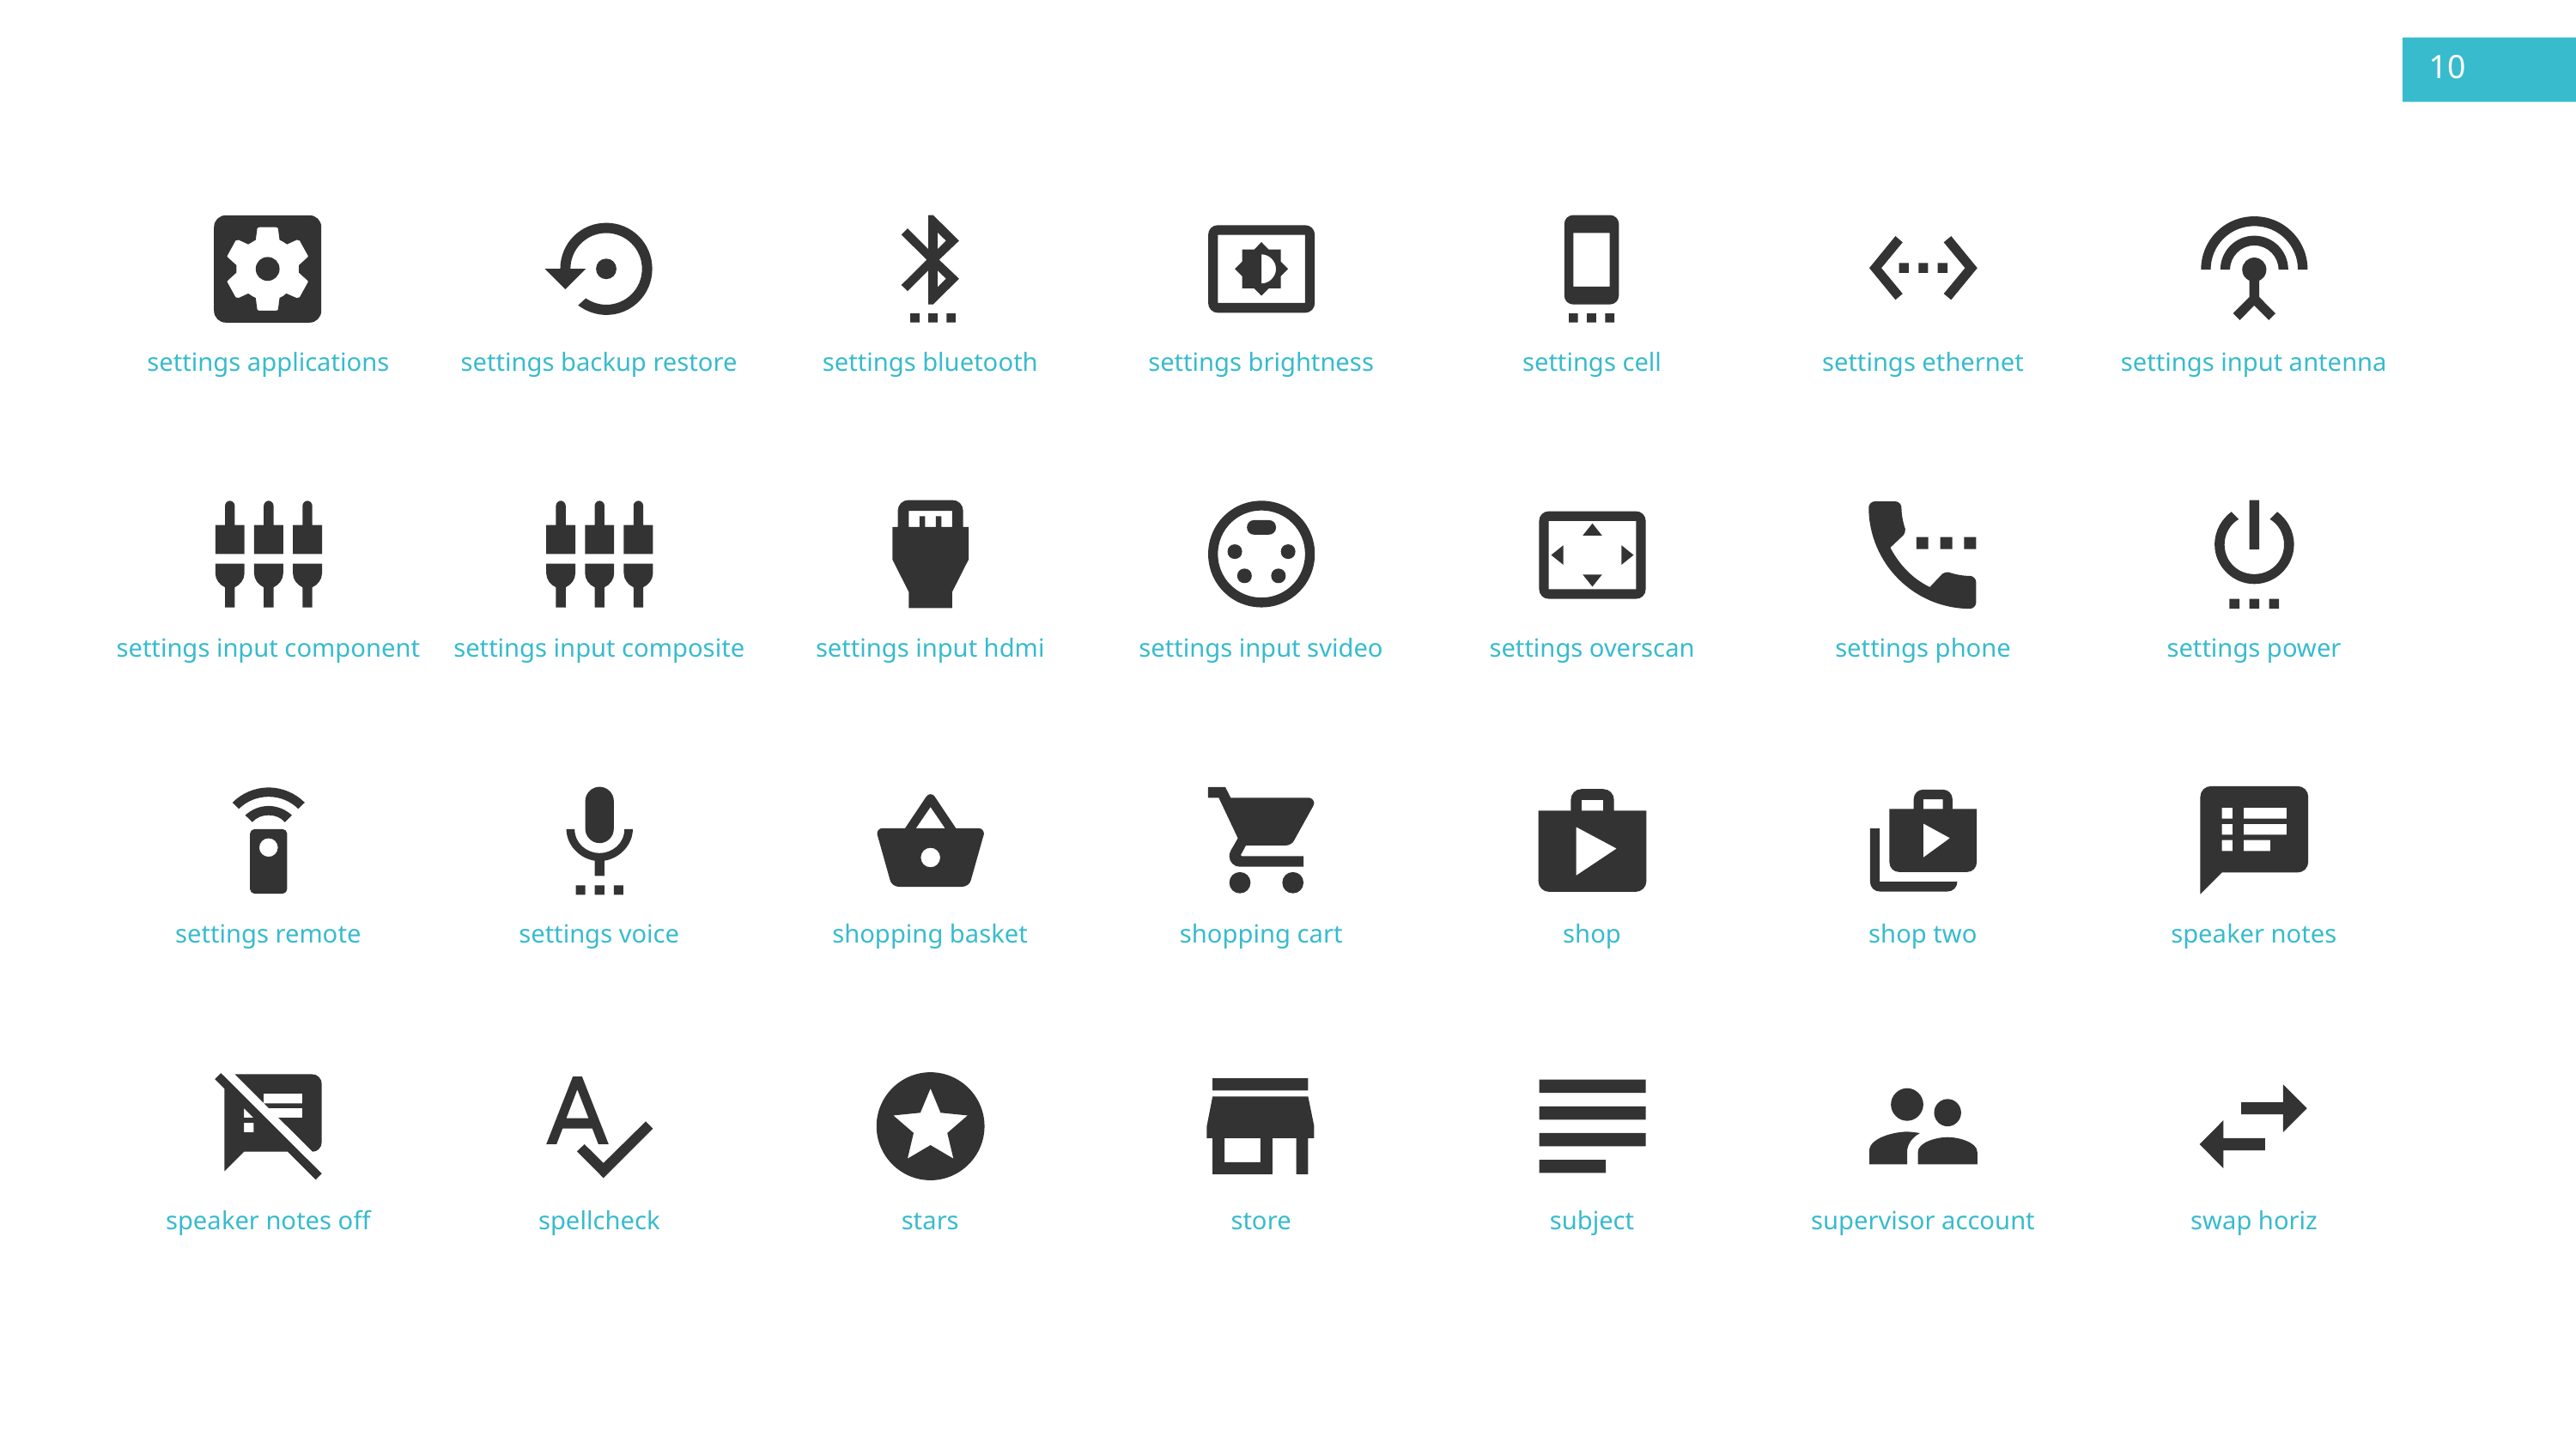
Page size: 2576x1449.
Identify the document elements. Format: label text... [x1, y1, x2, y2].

text_box [1569, 313, 1578, 323]
text_box [613, 885, 623, 895]
text_box settings phone [1744, 626, 2075, 669]
text_box settings input hdmi [750, 626, 1082, 669]
text_box [910, 313, 920, 323]
text_box [946, 313, 956, 323]
text_box spellcheck [420, 1197, 750, 1241]
text_box [1869, 1131, 1920, 1165]
text_box [232, 787, 305, 809]
text_box [2241, 1084, 2307, 1132]
text_box [1229, 871, 1251, 894]
text_box [2215, 512, 2294, 585]
text_box [877, 794, 984, 888]
text_box shop two [1744, 912, 2075, 955]
text_box settings voice [420, 912, 750, 955]
text_box settings brightness [1082, 339, 1413, 383]
text_box [1206, 1096, 1315, 1174]
text_box [585, 563, 615, 608]
text_box settings cell [1413, 339, 1744, 383]
text_box [1282, 871, 1304, 894]
text_box settings input svideo [1082, 626, 1413, 669]
text_box [1934, 1099, 1961, 1127]
text_box [2249, 500, 2260, 550]
text_box [215, 1073, 322, 1180]
text_box [576, 1121, 653, 1179]
text_box [1868, 501, 1977, 609]
text_box [1917, 1137, 1978, 1165]
text_box settings input composite [420, 626, 750, 669]
text_box [1605, 313, 1615, 323]
text_box settings ethernet [1744, 339, 2075, 383]
text_box [1539, 1132, 1646, 1147]
text_box [2249, 598, 2260, 609]
text_box [544, 222, 653, 315]
text_box [1564, 215, 1619, 305]
text_box [253, 563, 283, 608]
text_box [575, 885, 586, 895]
text_box settings bluetooth [750, 339, 1082, 383]
text_box [1891, 1088, 1923, 1121]
text_box [250, 828, 288, 894]
text_box [253, 500, 283, 555]
text_box supervisor account [1744, 1197, 2075, 1241]
text_box speaker notes off [89, 1197, 420, 1241]
text_box settings power [2075, 626, 2433, 669]
text_box [1539, 1160, 1607, 1173]
text_box shop [1413, 912, 1744, 955]
text_box settings input component [89, 626, 420, 669]
text_box settings applications [89, 339, 420, 383]
text_box [1538, 789, 1647, 892]
text_box settings remote [89, 912, 420, 955]
text_box [2269, 598, 2280, 609]
text_box speaker notes [2075, 912, 2433, 955]
text_box [1889, 789, 1978, 872]
text_box [293, 563, 323, 608]
text_box [2233, 258, 2276, 320]
text_box [245, 805, 292, 822]
text_box swap horiz [2075, 1197, 2433, 1241]
text_box settings input antenna [2075, 339, 2433, 383]
text_box [566, 828, 633, 876]
text_box [546, 500, 576, 555]
text_box [546, 563, 576, 608]
text_box [1587, 313, 1596, 323]
text_box settings backup restore [420, 339, 750, 383]
text_box [1918, 263, 1929, 273]
text_box [2200, 785, 2309, 894]
text_box subject [1413, 1197, 1744, 1241]
text_box [1869, 236, 1903, 300]
text_box [623, 563, 653, 608]
text_box [1943, 236, 1978, 300]
text_box [1208, 225, 1315, 313]
text_box [585, 786, 614, 844]
text_box [1539, 511, 1646, 599]
text_box [1208, 500, 1315, 608]
text_box settings overscan [1413, 626, 1744, 669]
slide_number 10 [2415, 35, 2502, 100]
text_box [1212, 1078, 1309, 1091]
text_box store [1082, 1197, 1413, 1241]
text_box [876, 1072, 985, 1180]
text_box [2229, 598, 2240, 609]
text_box [1899, 263, 1909, 273]
text_box [623, 500, 653, 555]
text_box [892, 500, 969, 609]
text_box [2201, 216, 2308, 270]
text_box [1539, 1106, 1646, 1120]
text_box shopping cart [1082, 912, 1413, 955]
text_box [1207, 786, 1315, 867]
text_box [215, 563, 245, 608]
text_box [901, 215, 959, 305]
text_box [928, 313, 938, 323]
text_box stars [750, 1197, 1082, 1241]
text_box shopping basket [750, 912, 1082, 955]
text_box [1869, 828, 1958, 892]
text_box [2199, 1120, 2265, 1168]
text_box [293, 500, 323, 555]
text_box [594, 885, 605, 895]
text_box [585, 500, 615, 555]
text_box [214, 215, 322, 323]
text_box [1539, 1079, 1646, 1094]
text_box [546, 1076, 609, 1144]
text_box [1937, 263, 1948, 273]
text_box [215, 500, 245, 555]
